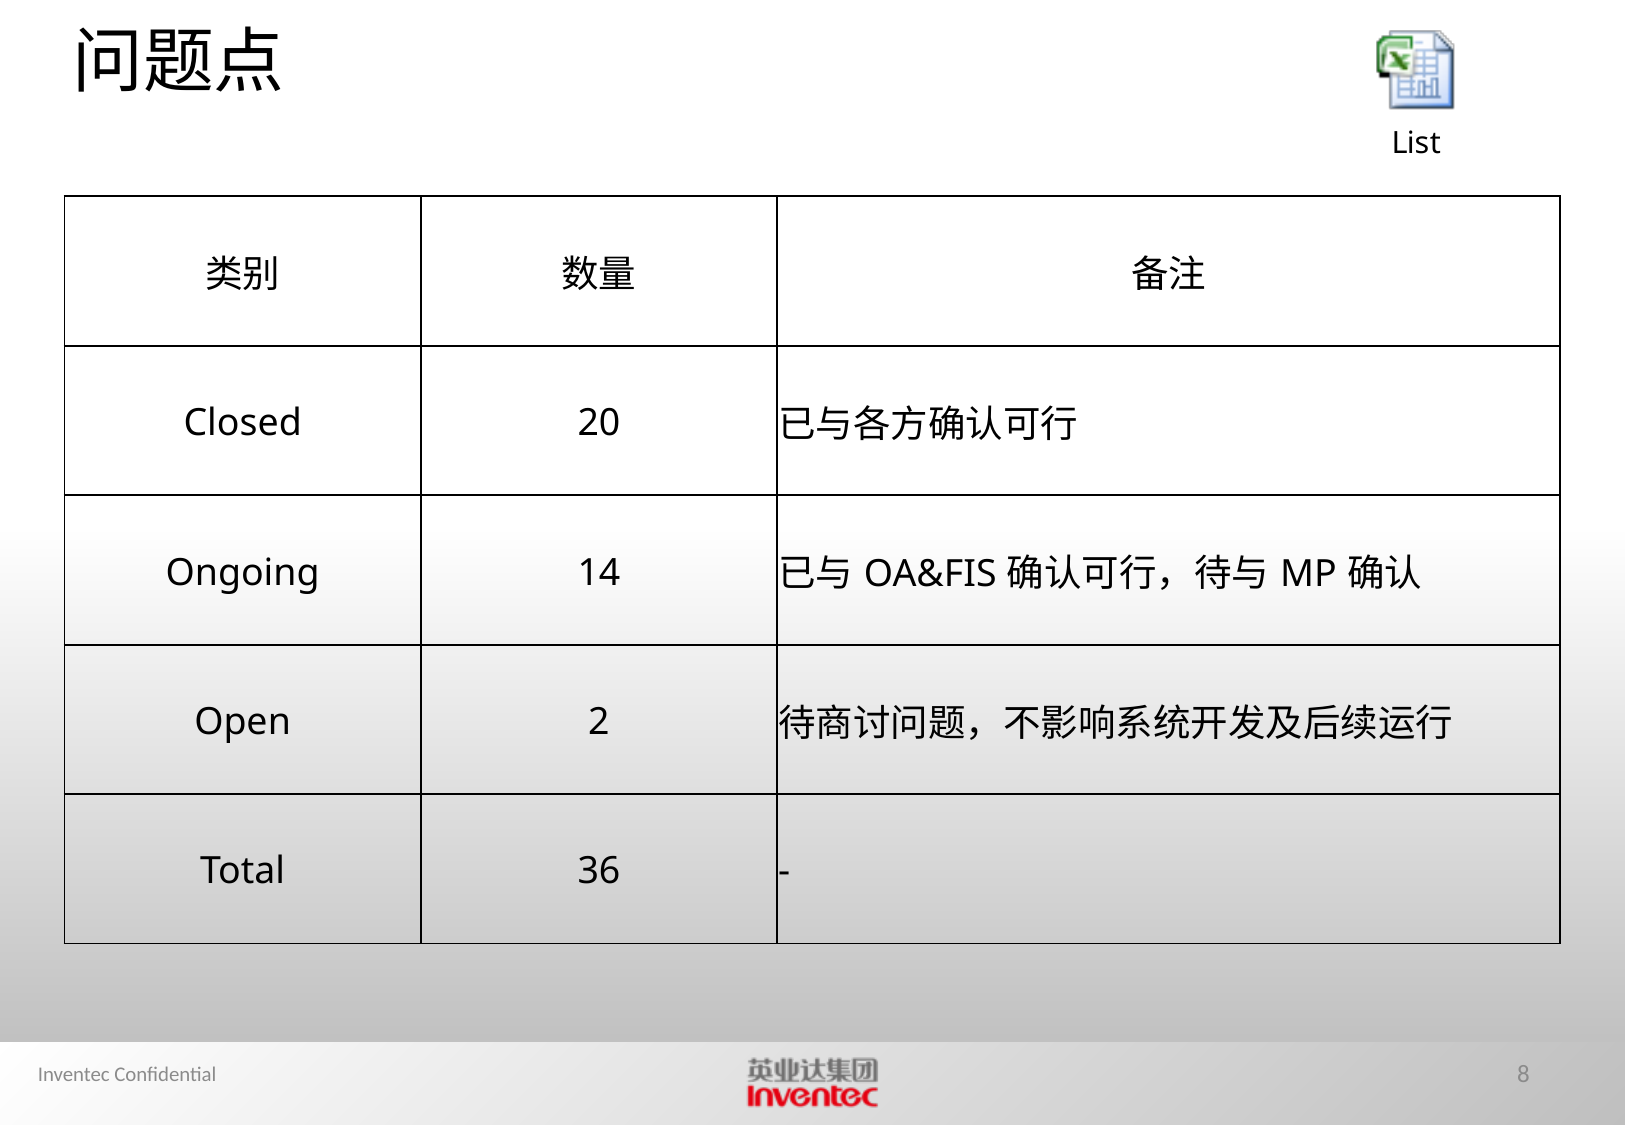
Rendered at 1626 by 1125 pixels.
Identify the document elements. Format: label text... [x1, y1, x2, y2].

text_box 问题点 [58, 1, 1217, 116]
table_cell Open [65, 646, 420, 793]
table_cell 已与各方确认可行 [778, 347, 1559, 494]
table_cell Ongoing [65, 496, 420, 644]
table_cell 已与OA&FIS确认可行，待与MP确认 [778, 496, 1559, 644]
table_cell Total [65, 795, 420, 943]
table_cell 2 [422, 646, 776, 793]
table_cell - [778, 795, 1559, 943]
slide_number 8 [1164, 1042, 1544, 1103]
picture [744, 1055, 881, 1109]
table_cell 待商讨问题，不影响系统开发及后续运行 [778, 646, 1559, 793]
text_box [1293, 29, 1538, 244]
table_header 备注 [778, 197, 1559, 345]
table_cell 14 [422, 496, 776, 644]
table_cell 36 [422, 795, 776, 943]
table_cell 20 [422, 347, 776, 494]
table_cell Closed [65, 347, 420, 494]
table_header 类别 [65, 197, 420, 345]
table_header 数量 [422, 197, 776, 345]
footer Inventec Confidential [0, 1042, 255, 1103]
